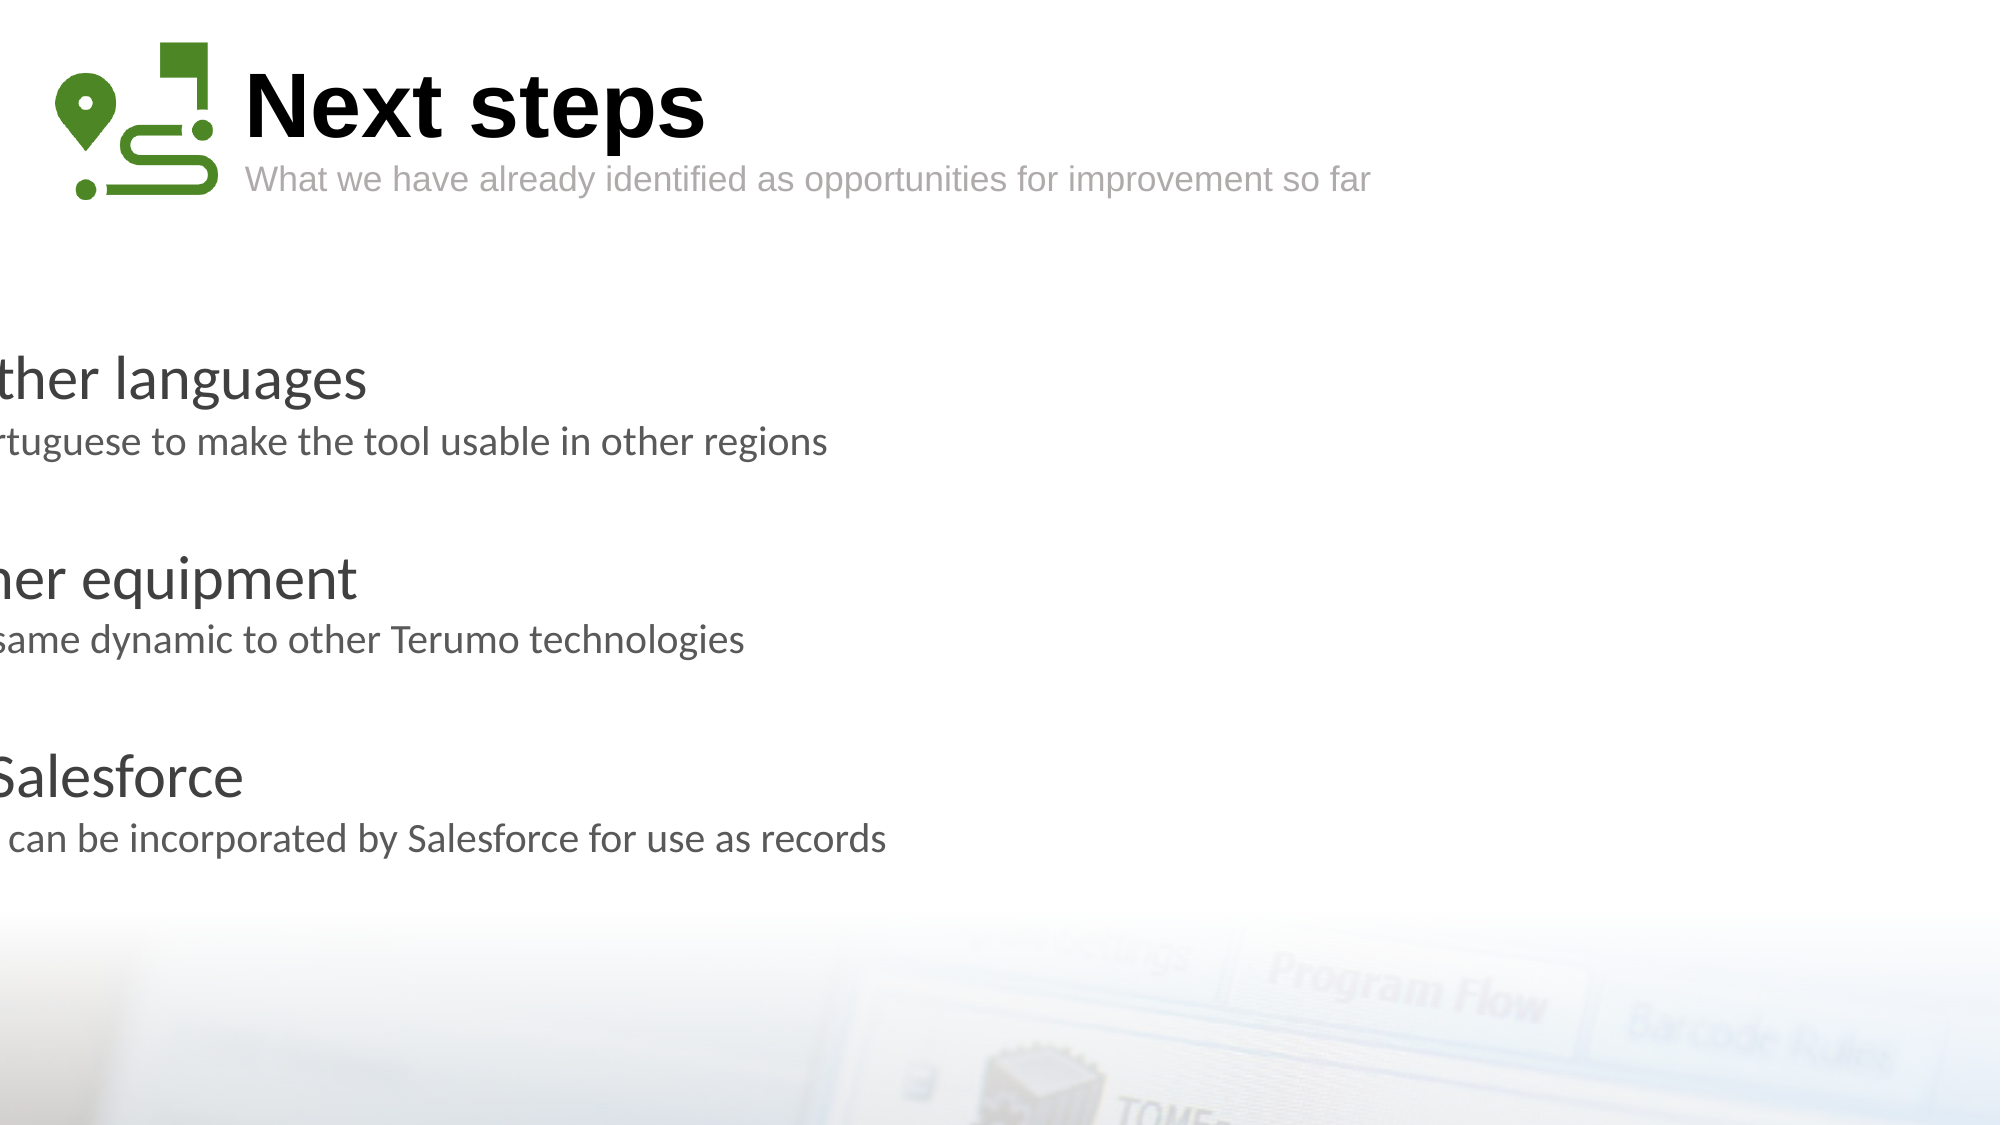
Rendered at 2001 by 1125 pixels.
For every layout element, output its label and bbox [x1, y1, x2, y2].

text_box [55, 40, 1471, 202]
picture [0, 910, 2000, 1125]
text_box [0, 529, 932, 671]
text_box [0, 727, 932, 870]
text_box [0, 329, 932, 472]
